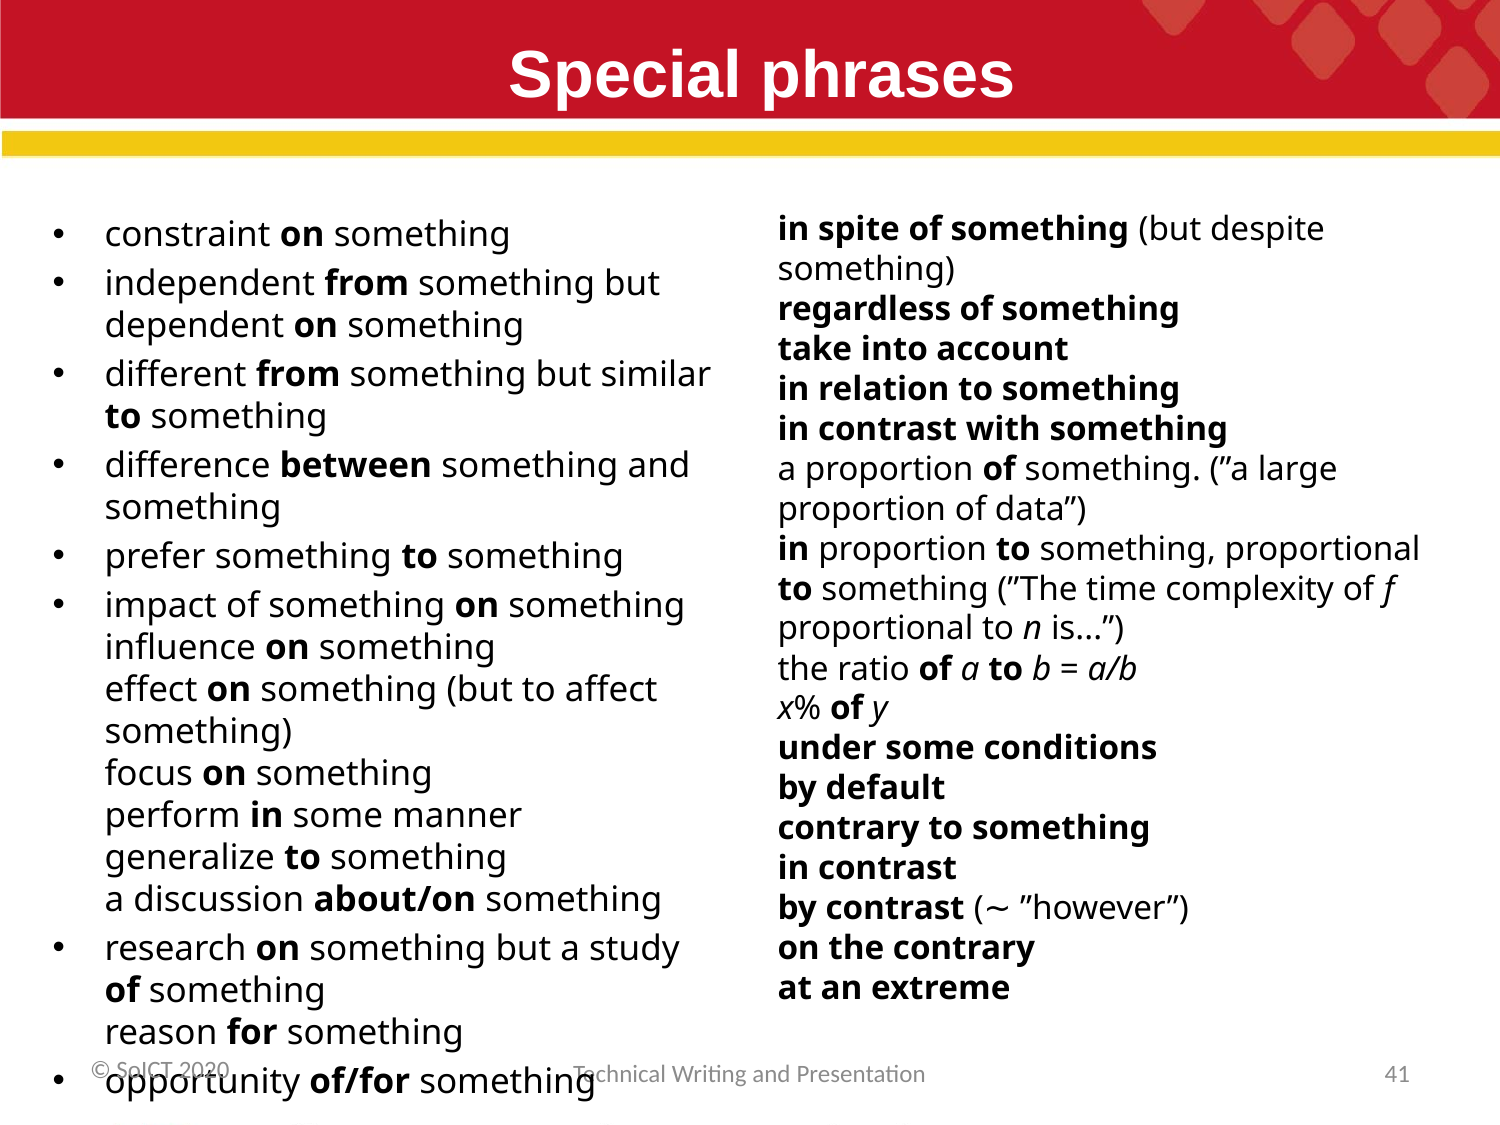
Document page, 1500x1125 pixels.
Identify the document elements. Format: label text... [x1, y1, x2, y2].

picture [0, 0, 1500, 1125]
slide_number © SoICT 2020 [75, 1038, 425, 1099]
title Special phrases [87, 22, 1438, 121]
list in spite of something (but despite something) regardless of something take into account in relation to something in contrast with something a proportion of something. (”a large proportion of data”) in proportion to something, proportional to something (”The time complexity of f proportional to n is...”) the ratio of a to b = a/b x% of y under some conditions by default contrary to something in contrast by contrast (∼ ”however”) on the contrary at an extreme [762, 200, 1463, 1005]
list constraint on something independent from something but dependent on something different from something but similar to something difference between something and something prefer something to something impact of something on something influence on something effect on something (but to affect something) focus on something perform in some manner generalize to something a discussion about/on something research on something but a study of something reason for something opportunity of/for something [37, 204, 738, 1125]
slide_number 41 [1074, 1042, 1425, 1103]
footer Technical Writing and Presentation [512, 1042, 988, 1103]
